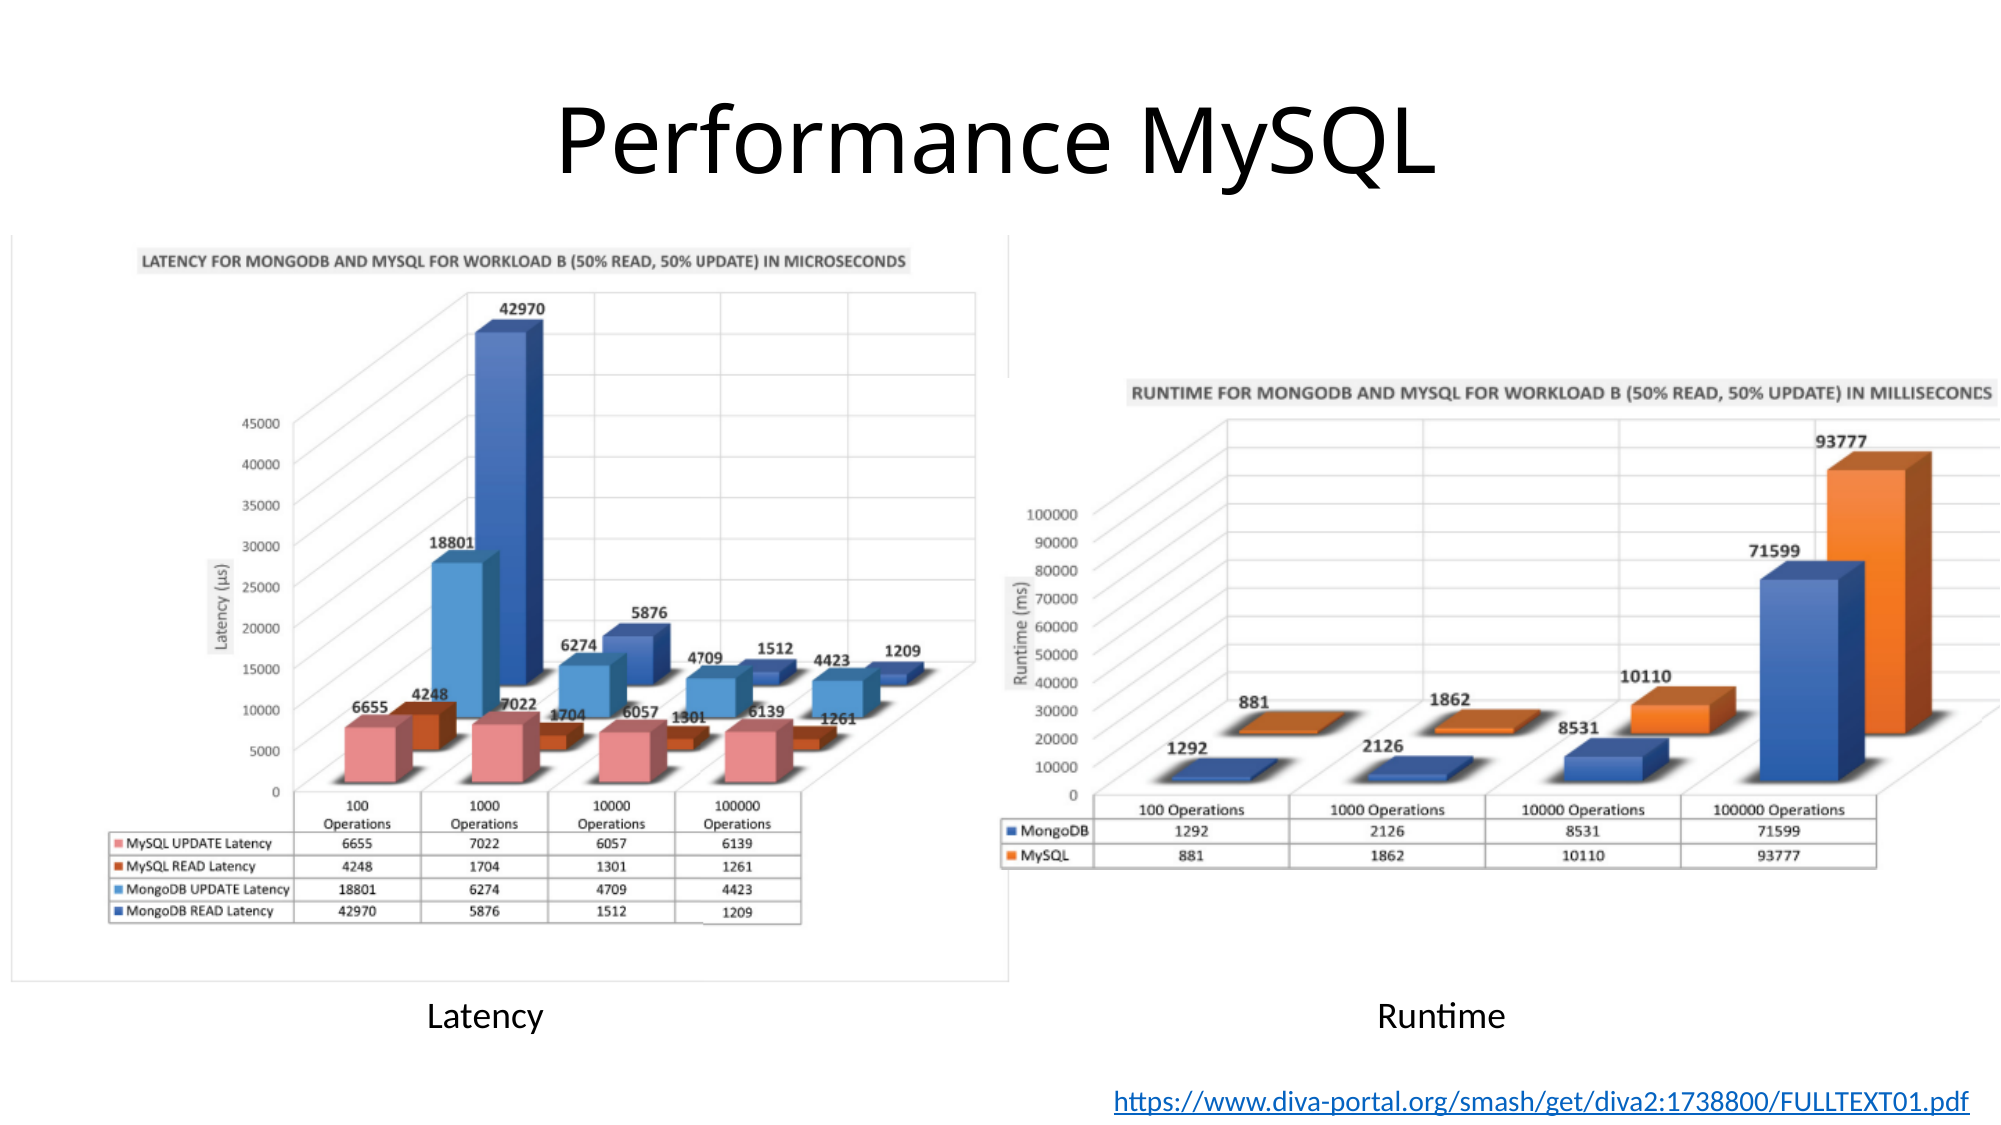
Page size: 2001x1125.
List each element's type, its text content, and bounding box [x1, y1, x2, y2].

picture [6, 235, 1019, 985]
title Performance MySQL [134, 35, 1859, 253]
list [997, 378, 2000, 870]
text_box Runtime [1362, 983, 1813, 1044]
text_box Latency [412, 985, 863, 1044]
text_box https://www.diva-portal.org/smash/get/diva2:1738800/FULLTEXT01.pdf [1098, 1074, 2000, 1125]
